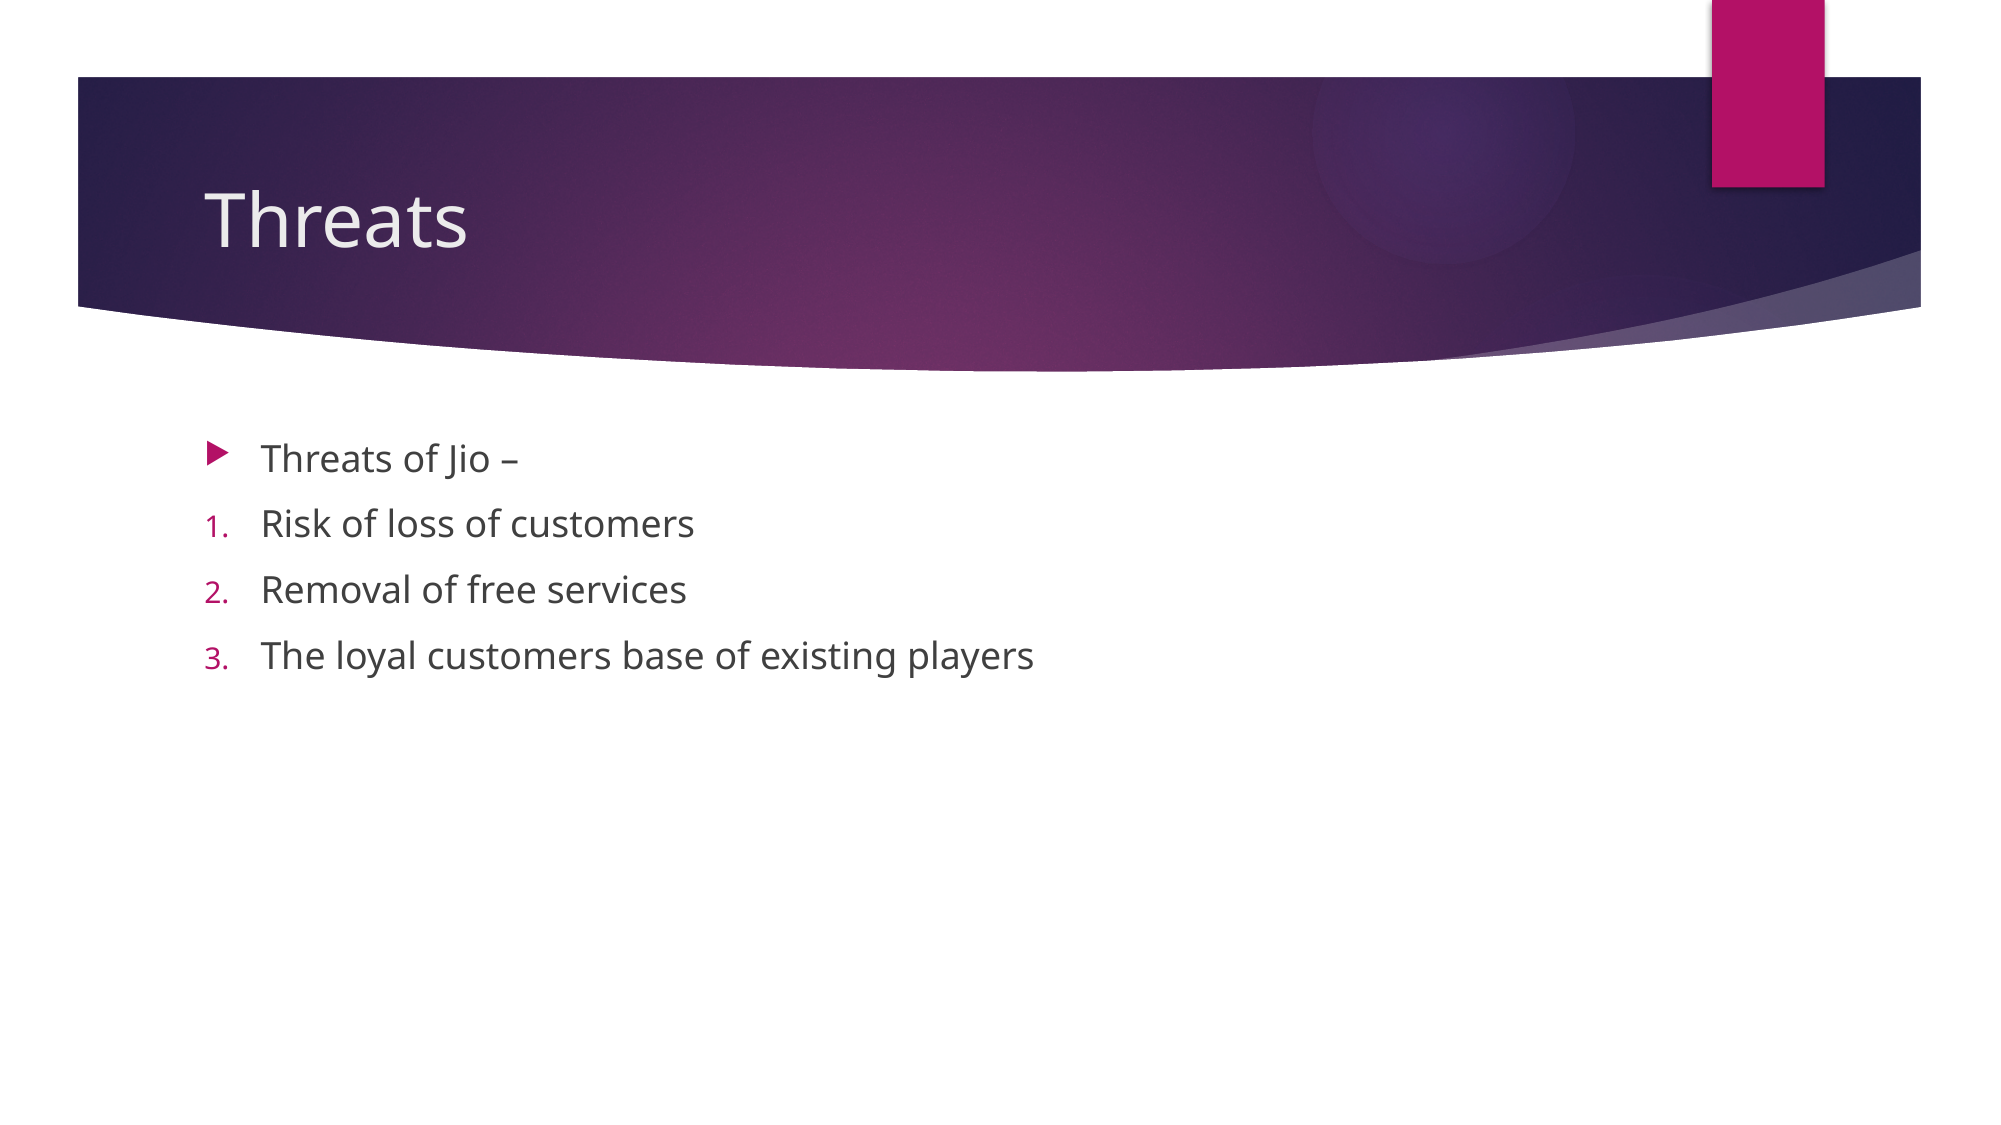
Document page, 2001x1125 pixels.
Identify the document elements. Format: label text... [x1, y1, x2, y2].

list Threats of Jio – Risk of loss of customers Removal of free services The loyal customers base of existing players [189, 427, 1638, 988]
title Threats [189, 159, 1627, 276]
